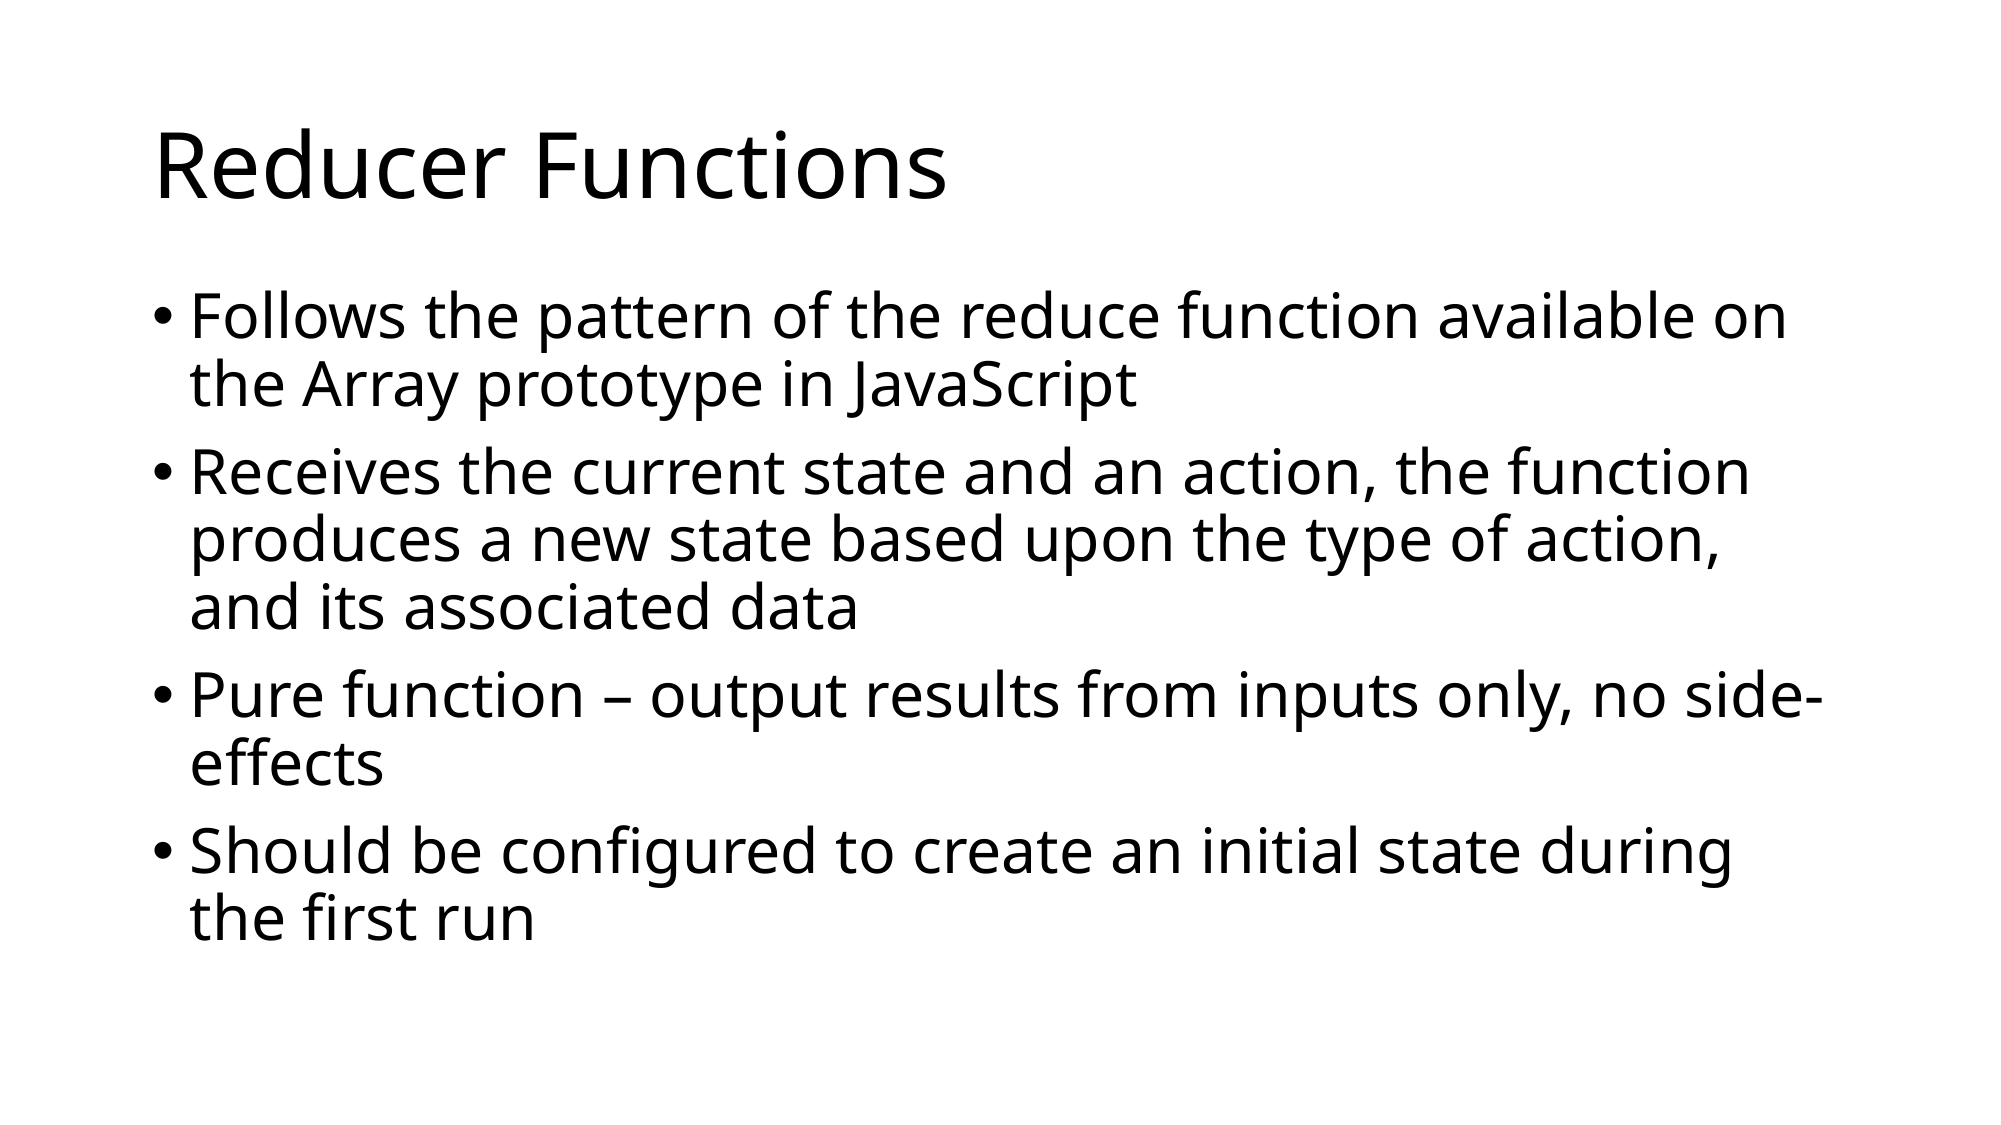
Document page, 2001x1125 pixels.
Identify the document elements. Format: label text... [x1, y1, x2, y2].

list Follows the pattern of the reduce function available on the Array prototype in JavaScript Receives the current state and an action, the function produces a new state based upon the type of action, and its associated data Pure function – output results from inputs only, no side-effects Should be configured to create an initial state during the first run [137, 277, 1863, 992]
title Reducer Functions [137, 59, 1863, 277]
